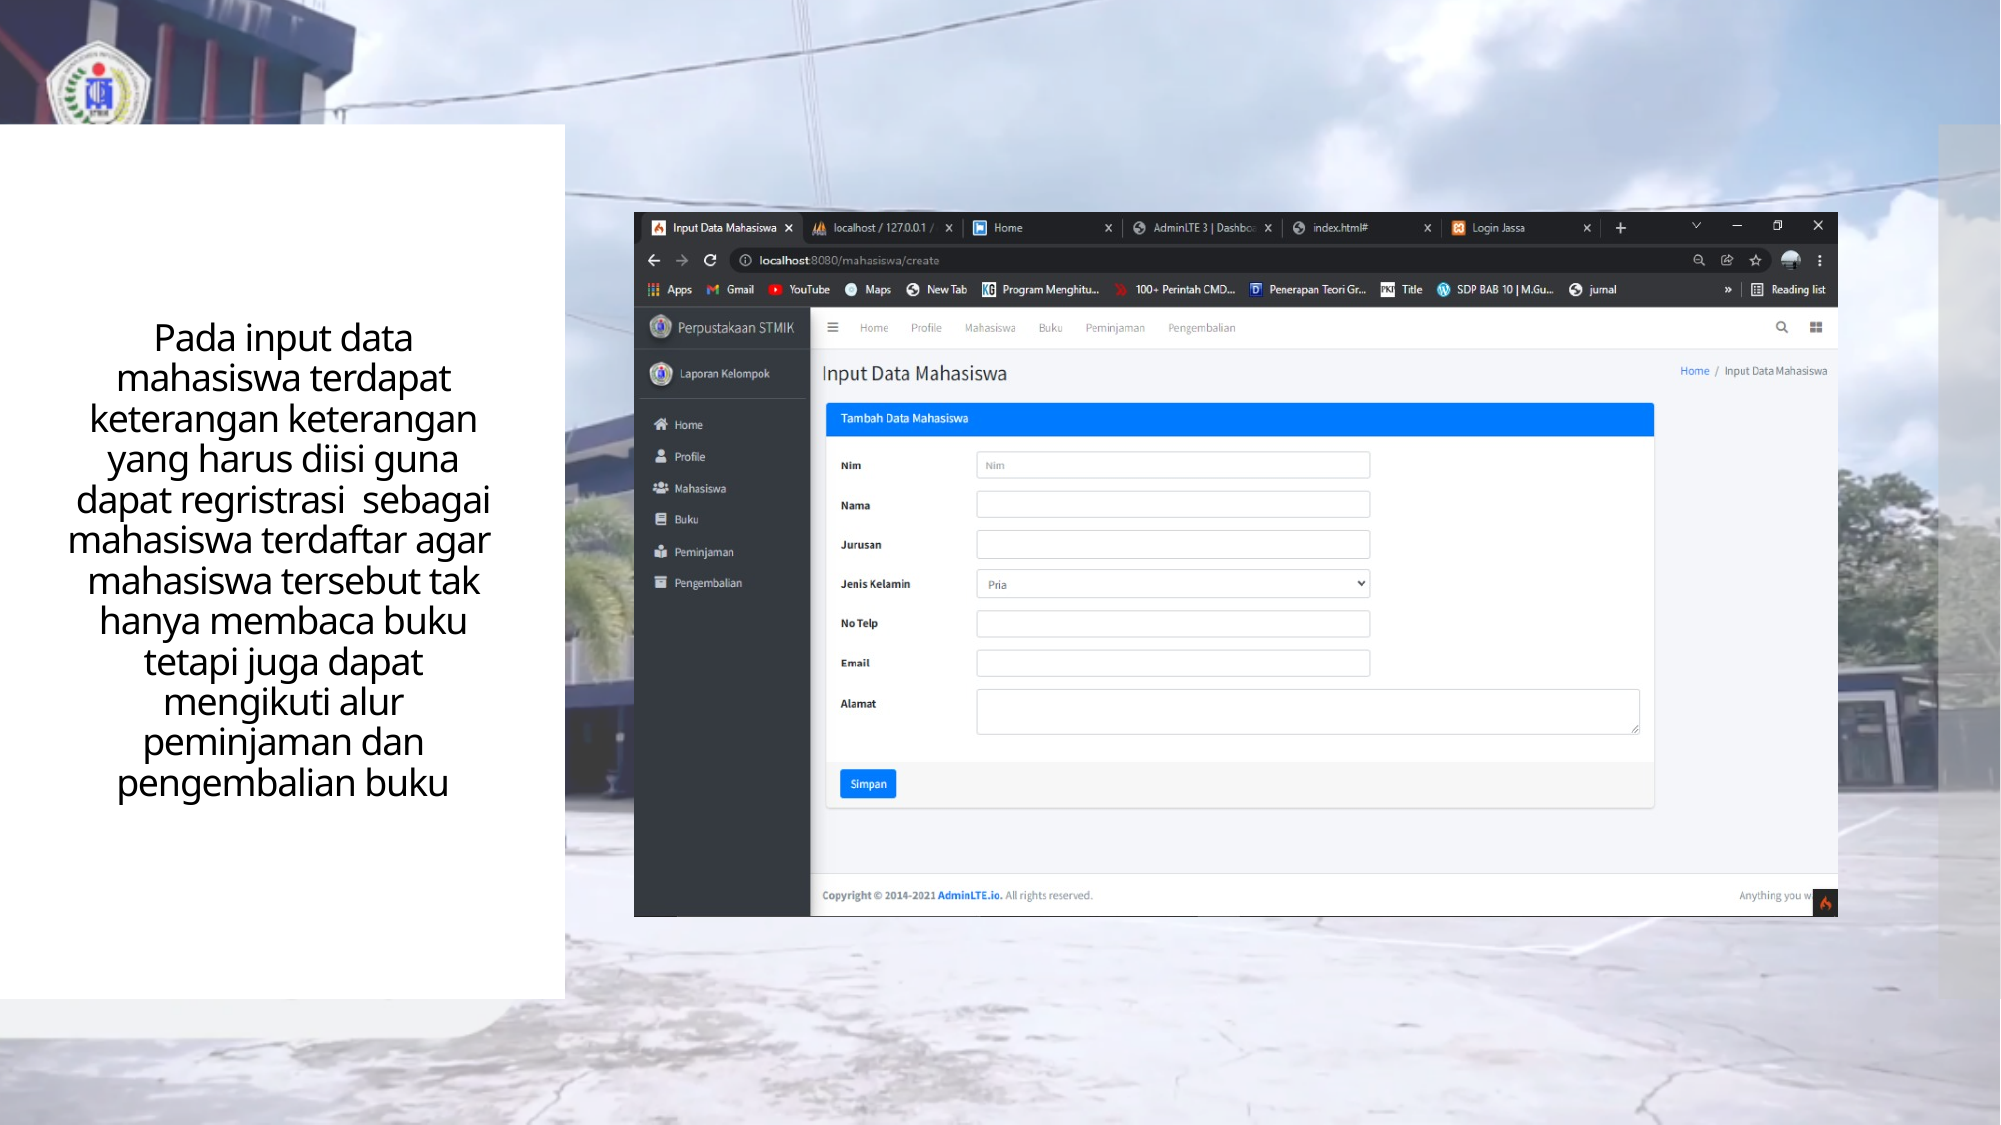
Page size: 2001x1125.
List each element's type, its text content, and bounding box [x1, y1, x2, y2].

picture [634, 212, 1838, 917]
title Pada input data mahasiswa terdapat keterangan keterangan yang harus diisi guna dapat regristrasi sebagai mahasiswa terdaftar agar mahasiswa tersebut tak hanya membaca buku tetapi juga dapat mengikuti alur peminjaman dan pengembalian buku [41, 184, 525, 940]
